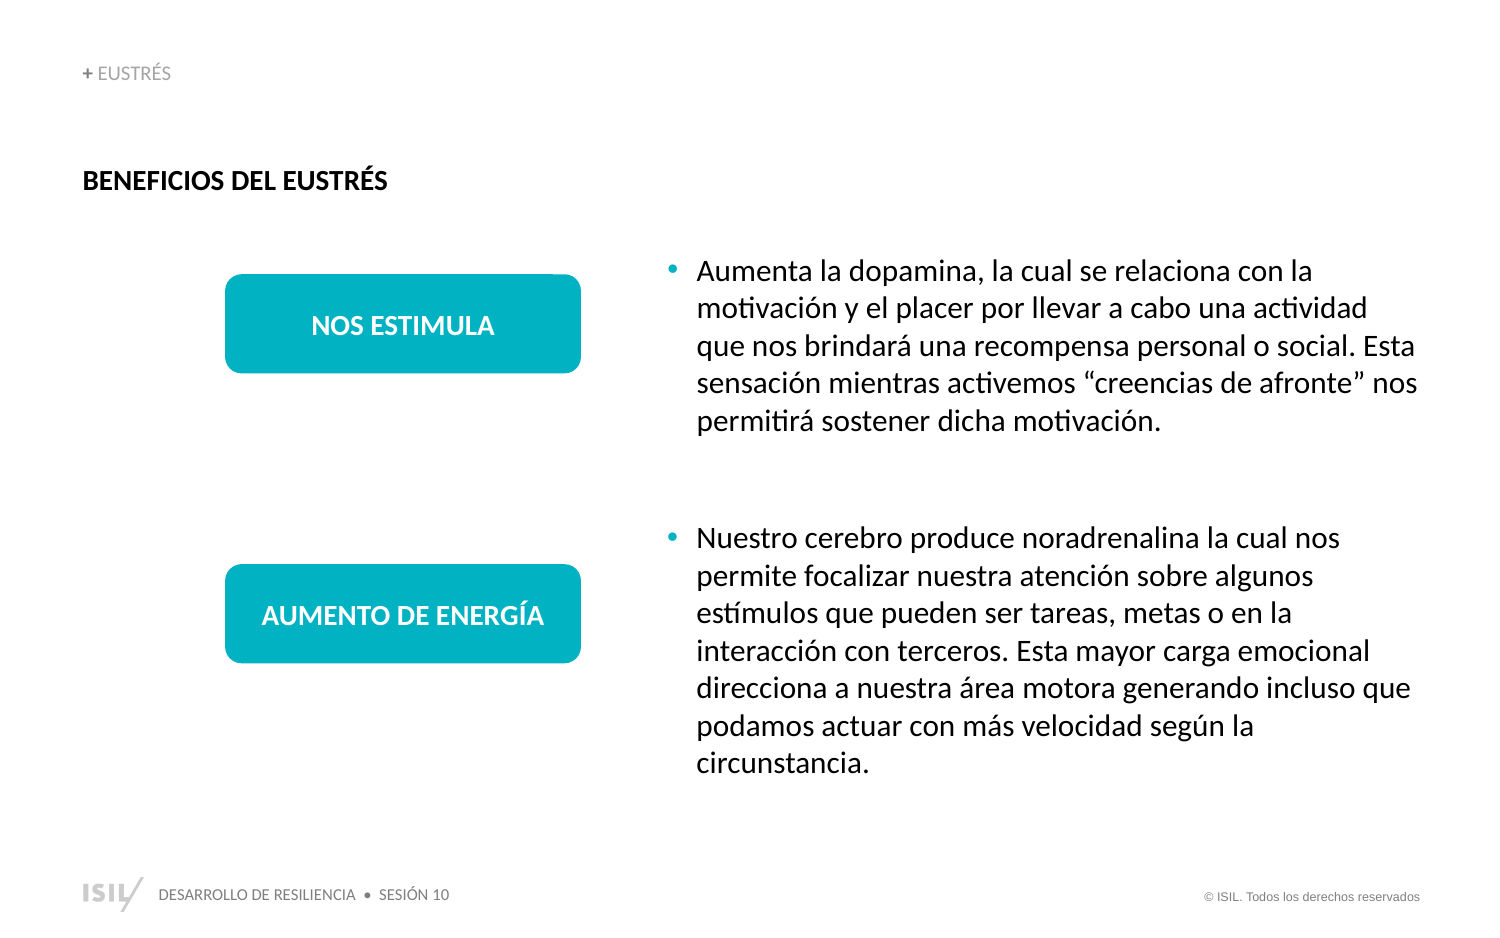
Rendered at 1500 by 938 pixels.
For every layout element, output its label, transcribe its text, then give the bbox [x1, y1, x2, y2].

text_box BENEFICIOS DEL EUSTRÉS [82, 161, 1301, 197]
text_box AUMENTO DE ENERGÍA [225, 564, 581, 664]
text_box Aumenta la dopamina, la cual se relaciona con la motivación y el placer por llevar a cabo una actividad que nos brindará una recompensa personal o social. Esta sensación mientras activemos “creencias de afronte” nos permitirá sostener dicha motivación. [667, 250, 1424, 438]
text_box + EUSTRÉS [82, 61, 581, 85]
text_box NOS ESTIMULA [225, 274, 581, 374]
text_box Nuestro cerebro produce noradrenalina la cual nos permite focalizar nuestra atención sobre algunos estímulos que pueden ser tareas, metas o en la interacción con terceros. Esta mayor carga emocional direcciona a nuestra área motora generando incluso que podamos actuar con más velocidad según la circunstancia. [667, 517, 1424, 780]
